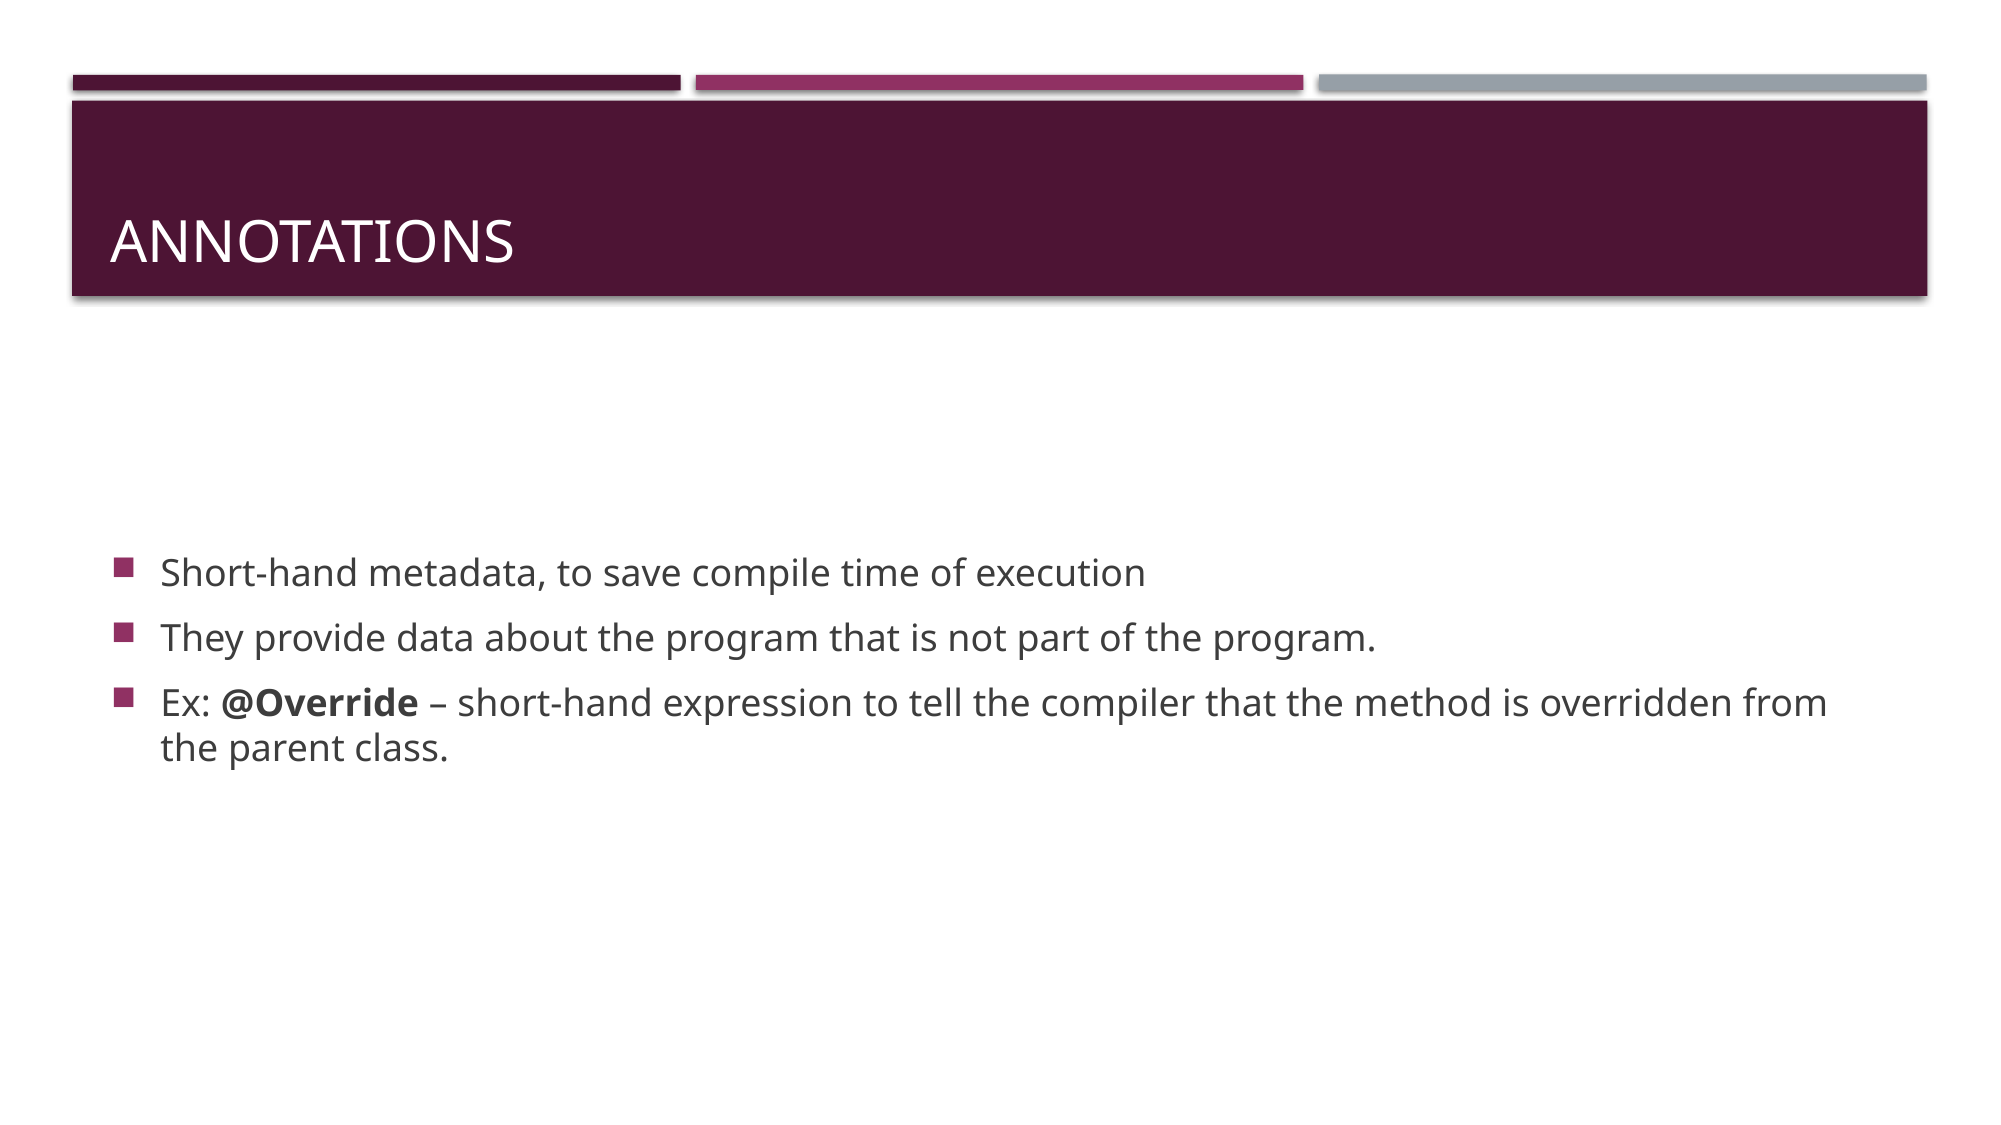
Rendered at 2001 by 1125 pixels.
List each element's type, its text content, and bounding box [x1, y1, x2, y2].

list Short-hand metadata, to save compile time of execution They provide data about the program that is not part of the program. Ex: @Override – short-hand expression to tell the compiler that the method is overridden from the parent class. [95, 357, 1905, 962]
title Annotations [95, 115, 1905, 282]
